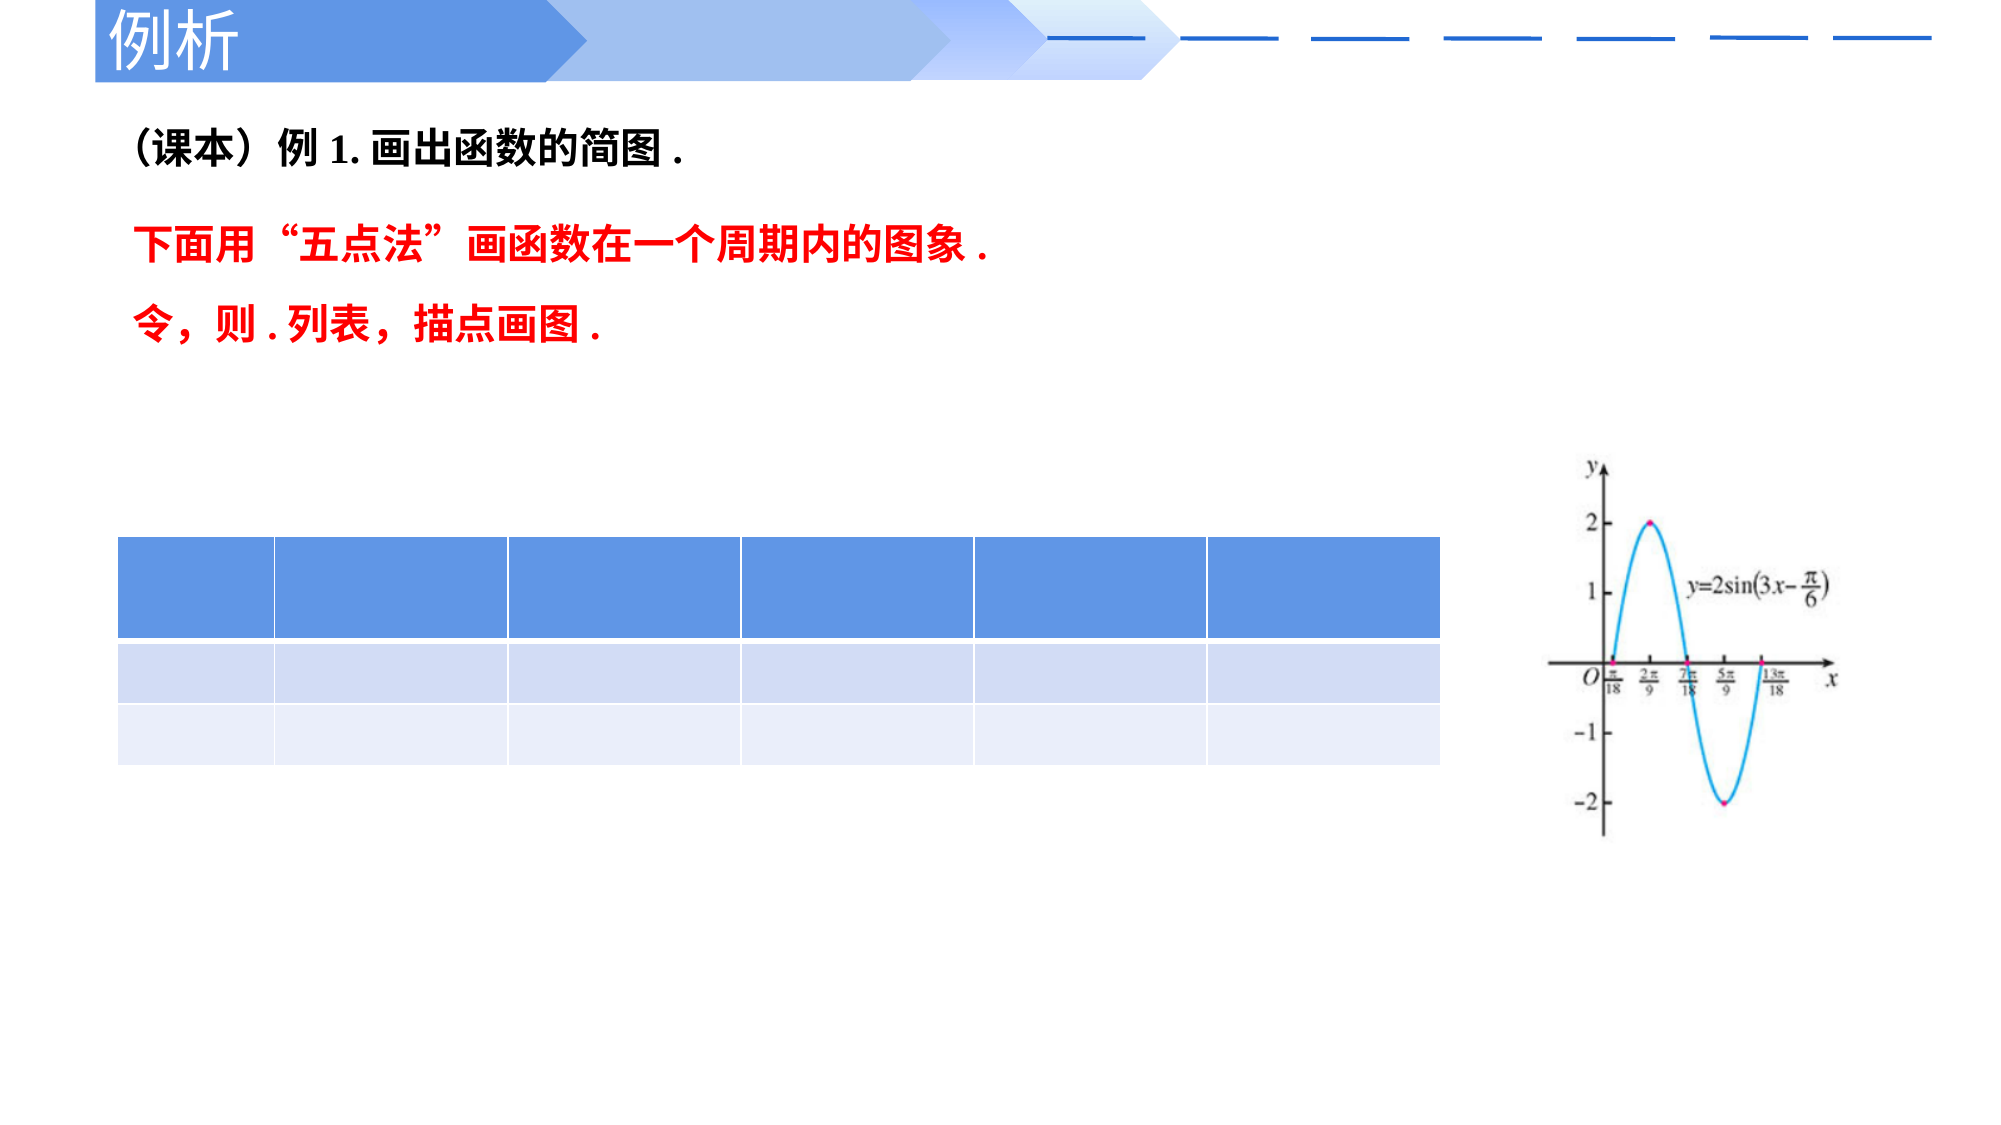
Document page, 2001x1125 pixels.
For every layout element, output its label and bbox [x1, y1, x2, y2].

table_cell [509, 705, 740, 765]
table_header [1208, 537, 1440, 638]
table_header [975, 537, 1206, 638]
table_cell [742, 644, 973, 703]
table_header [509, 537, 740, 638]
table_cell [118, 705, 274, 765]
table_header [275, 537, 507, 638]
table_header [742, 537, 973, 638]
table_cell [975, 705, 1206, 765]
picture [1541, 434, 1861, 849]
table_cell [742, 705, 973, 765]
table_cell [275, 644, 507, 703]
table_header [118, 537, 274, 638]
table_cell [118, 644, 274, 703]
table_cell [1208, 644, 1440, 703]
table_cell [275, 705, 507, 765]
table_cell [509, 644, 740, 703]
text_box [92, 0, 1932, 88]
table_cell [1208, 705, 1440, 765]
table_cell [975, 644, 1206, 703]
